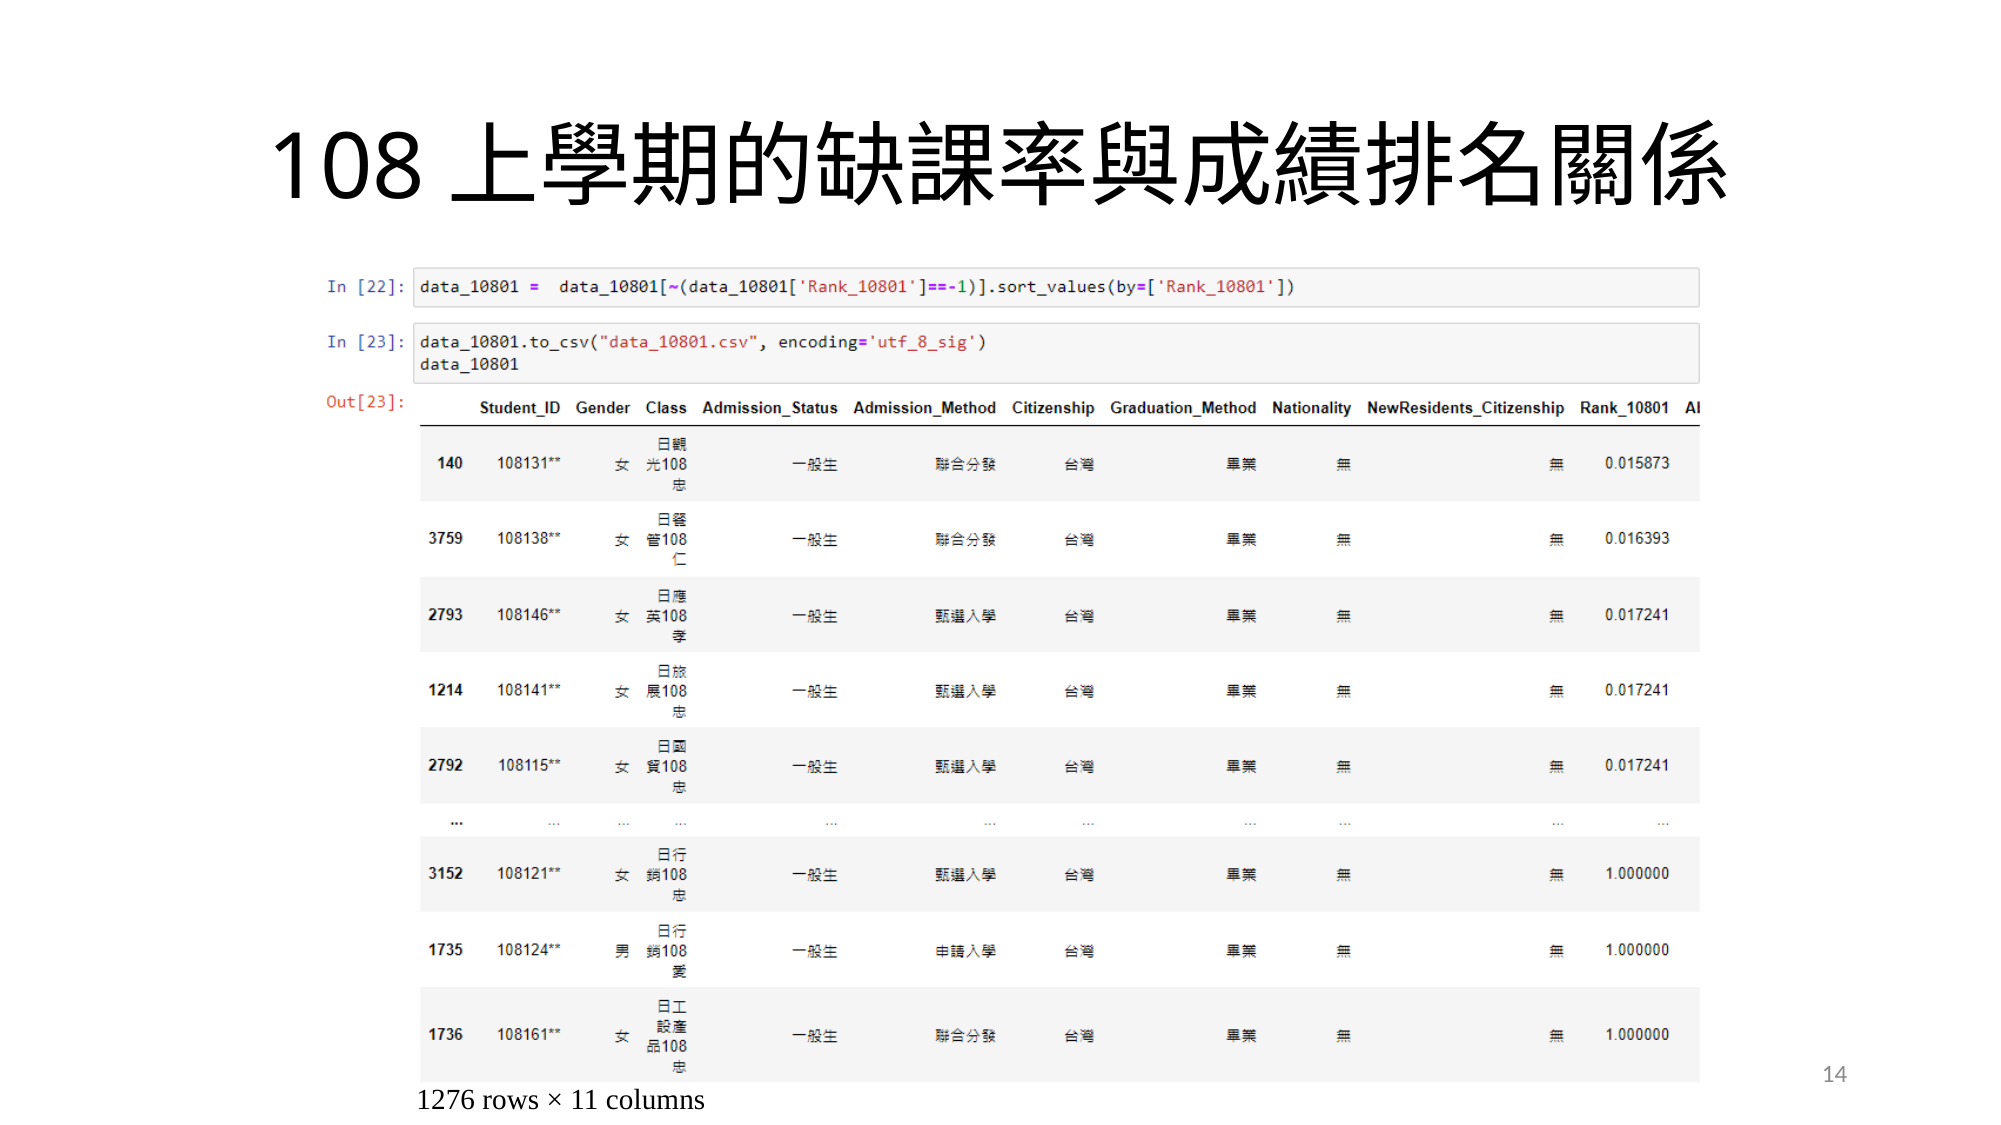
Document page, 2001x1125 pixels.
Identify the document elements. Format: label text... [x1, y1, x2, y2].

picture [318, 264, 1707, 1087]
title 108上學期的缺課率與成績排名關係 [137, 59, 1863, 278]
text_box 1276 rows × 11 columns [401, 1087, 1402, 1123]
slide_number 14 [1412, 1042, 1863, 1103]
